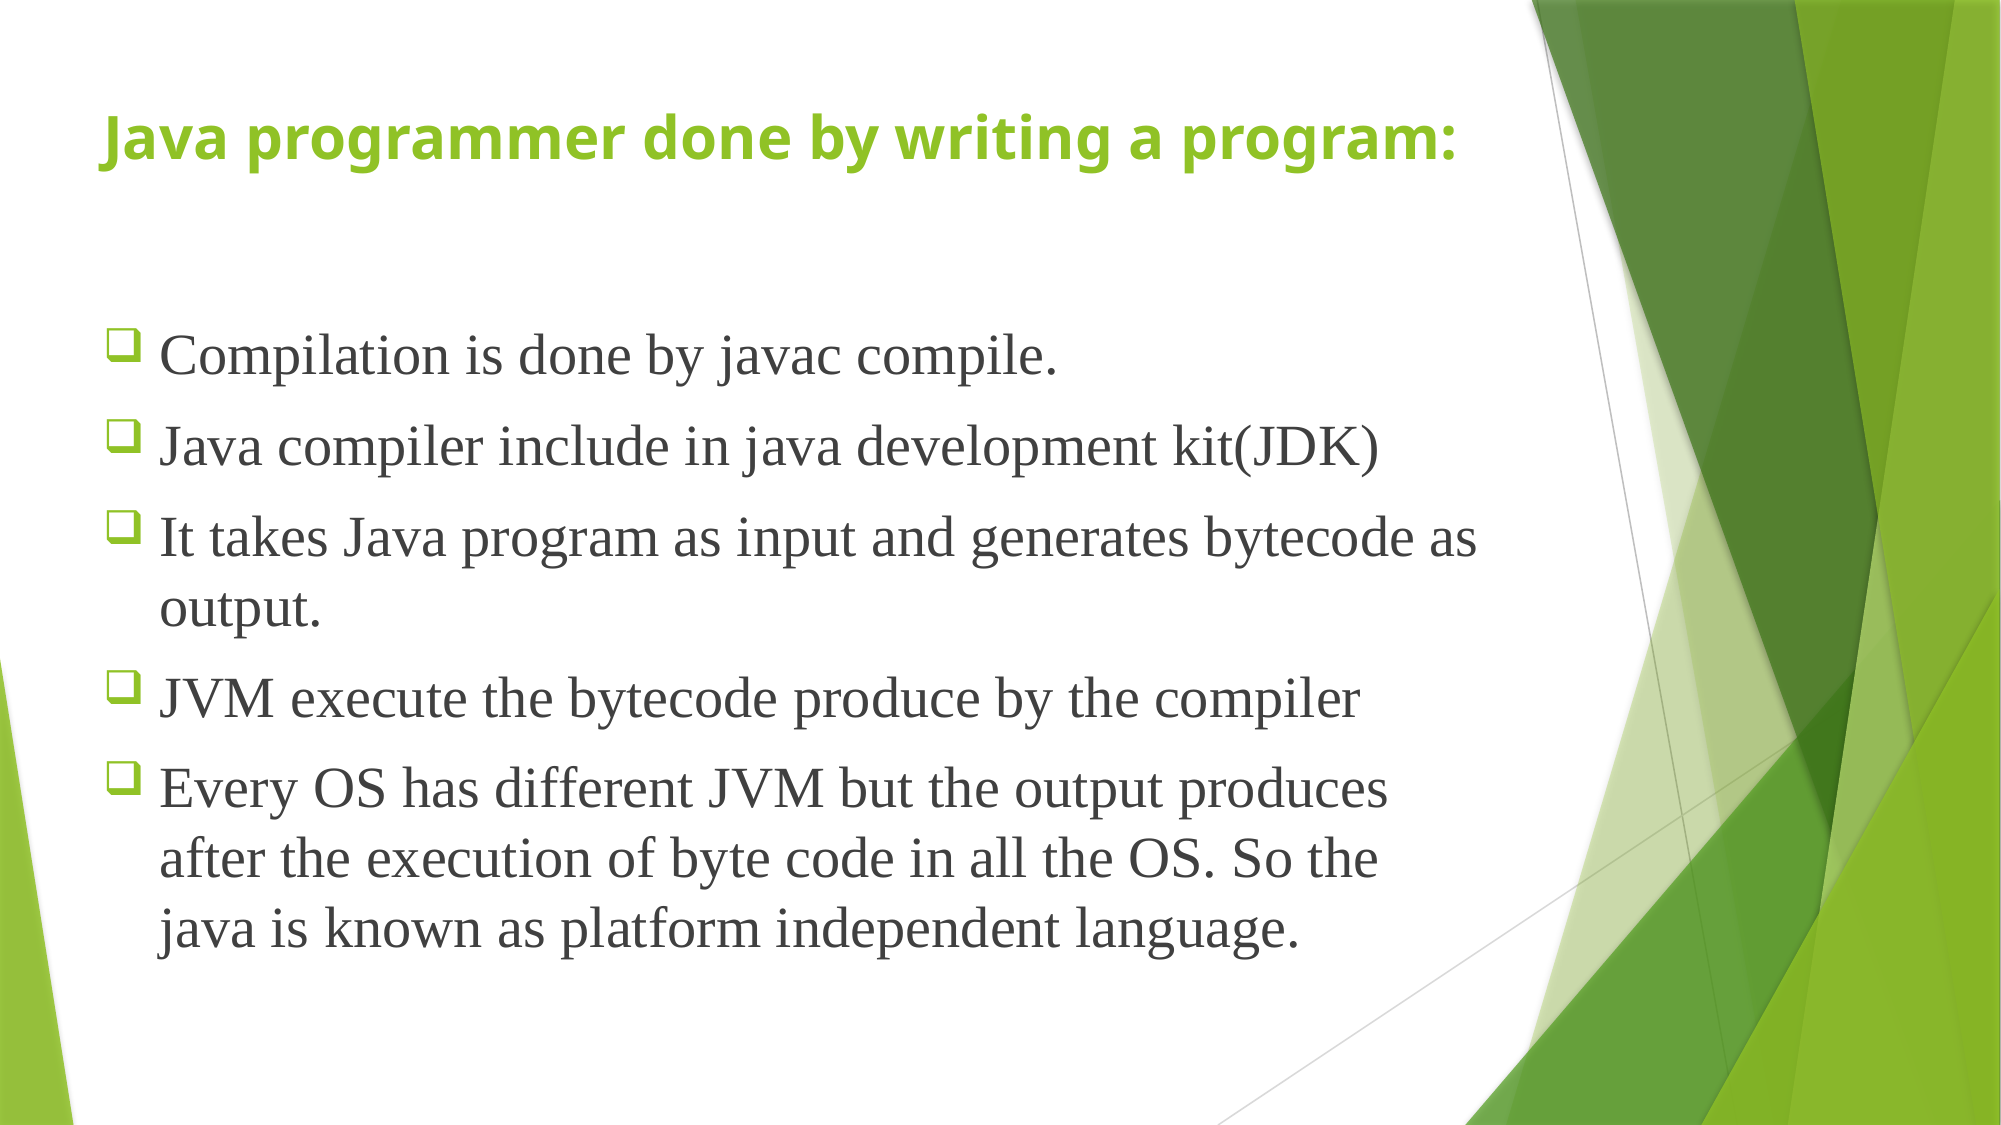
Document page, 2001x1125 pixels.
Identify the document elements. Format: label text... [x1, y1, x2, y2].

title Java programmer done by writing a program: [88, 92, 1499, 308]
list Compilation is done by javac compile. Java compiler include in java development kit(JDK) It takes Java program as input and generates bytecode as output. JVM execute the bytecode produce by the compiler Every OS has different JVM but the output produces after the execution of byte code in all the OS. So the java is known as platform independent language. [88, 308, 1499, 946]
